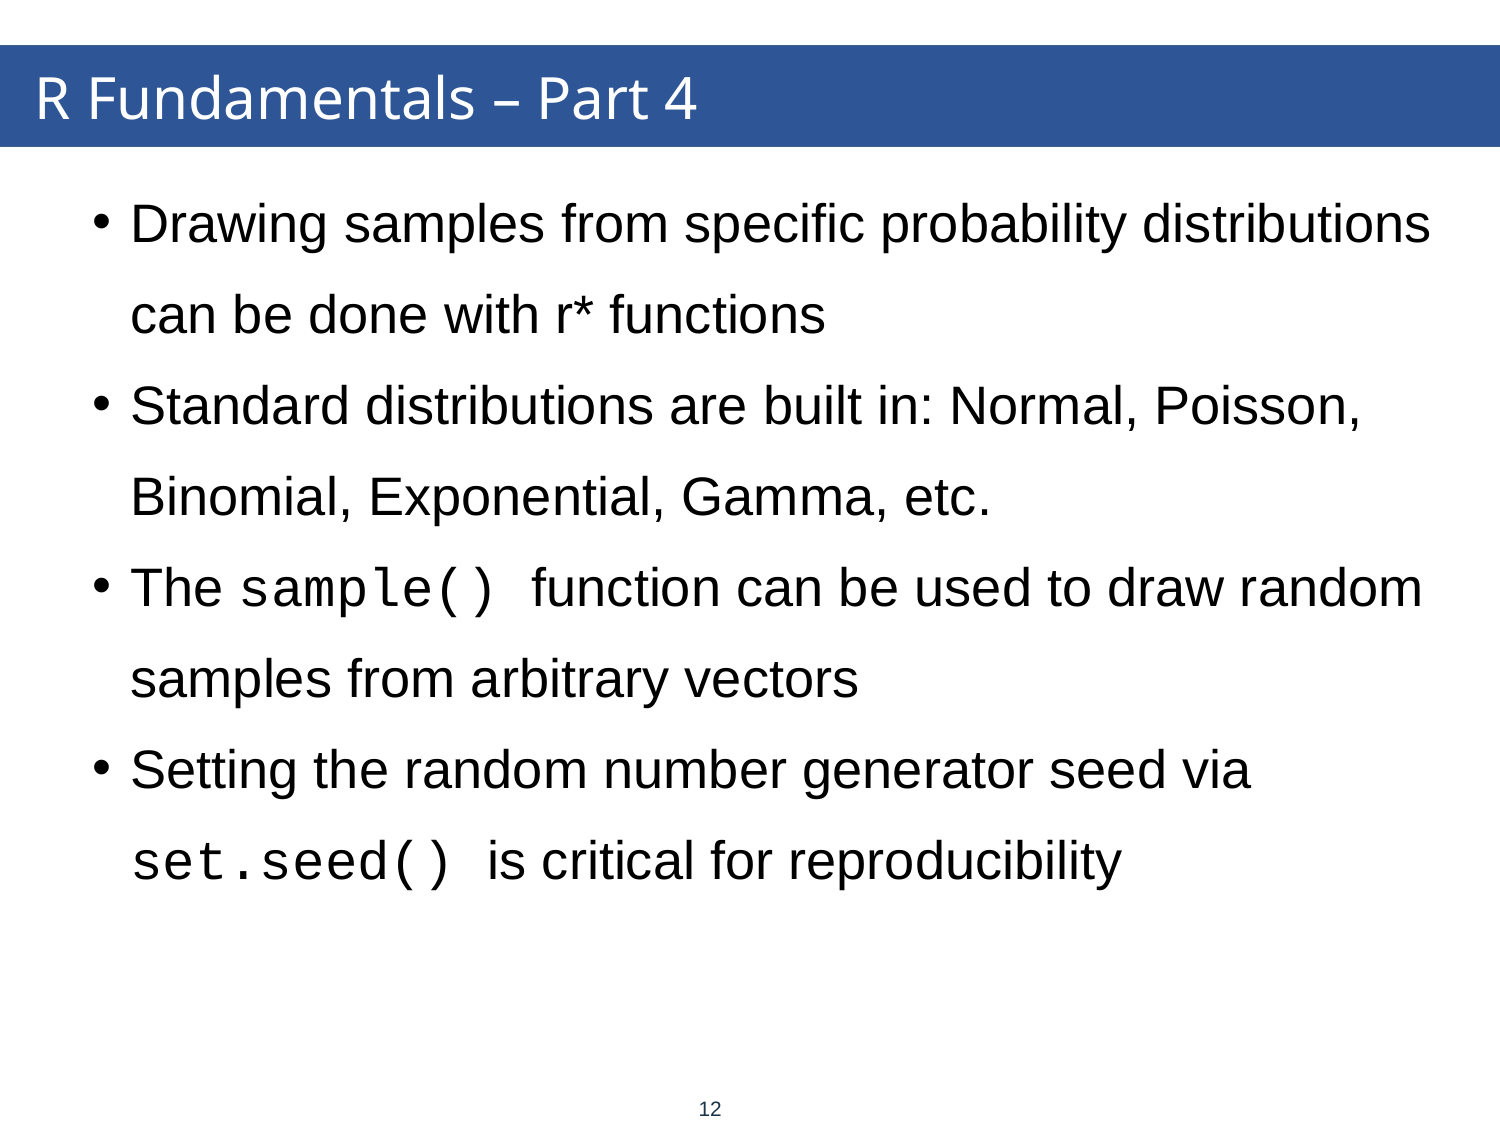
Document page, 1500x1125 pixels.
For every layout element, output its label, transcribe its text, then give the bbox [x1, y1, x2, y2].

title R Fundamentals – Part 4 [28, 52, 1500, 141]
list Drawing samples from specific probability distributions can be done with r* functions Standard distributions are built in: Normal, Poisson, Binomial, Exponential, Gamma, etc. The sample() function can be used to draw random samples from arbitrary vectors Setting the random number generator seed via set.seed() is critical for reproducibility [28, 162, 1463, 1063]
